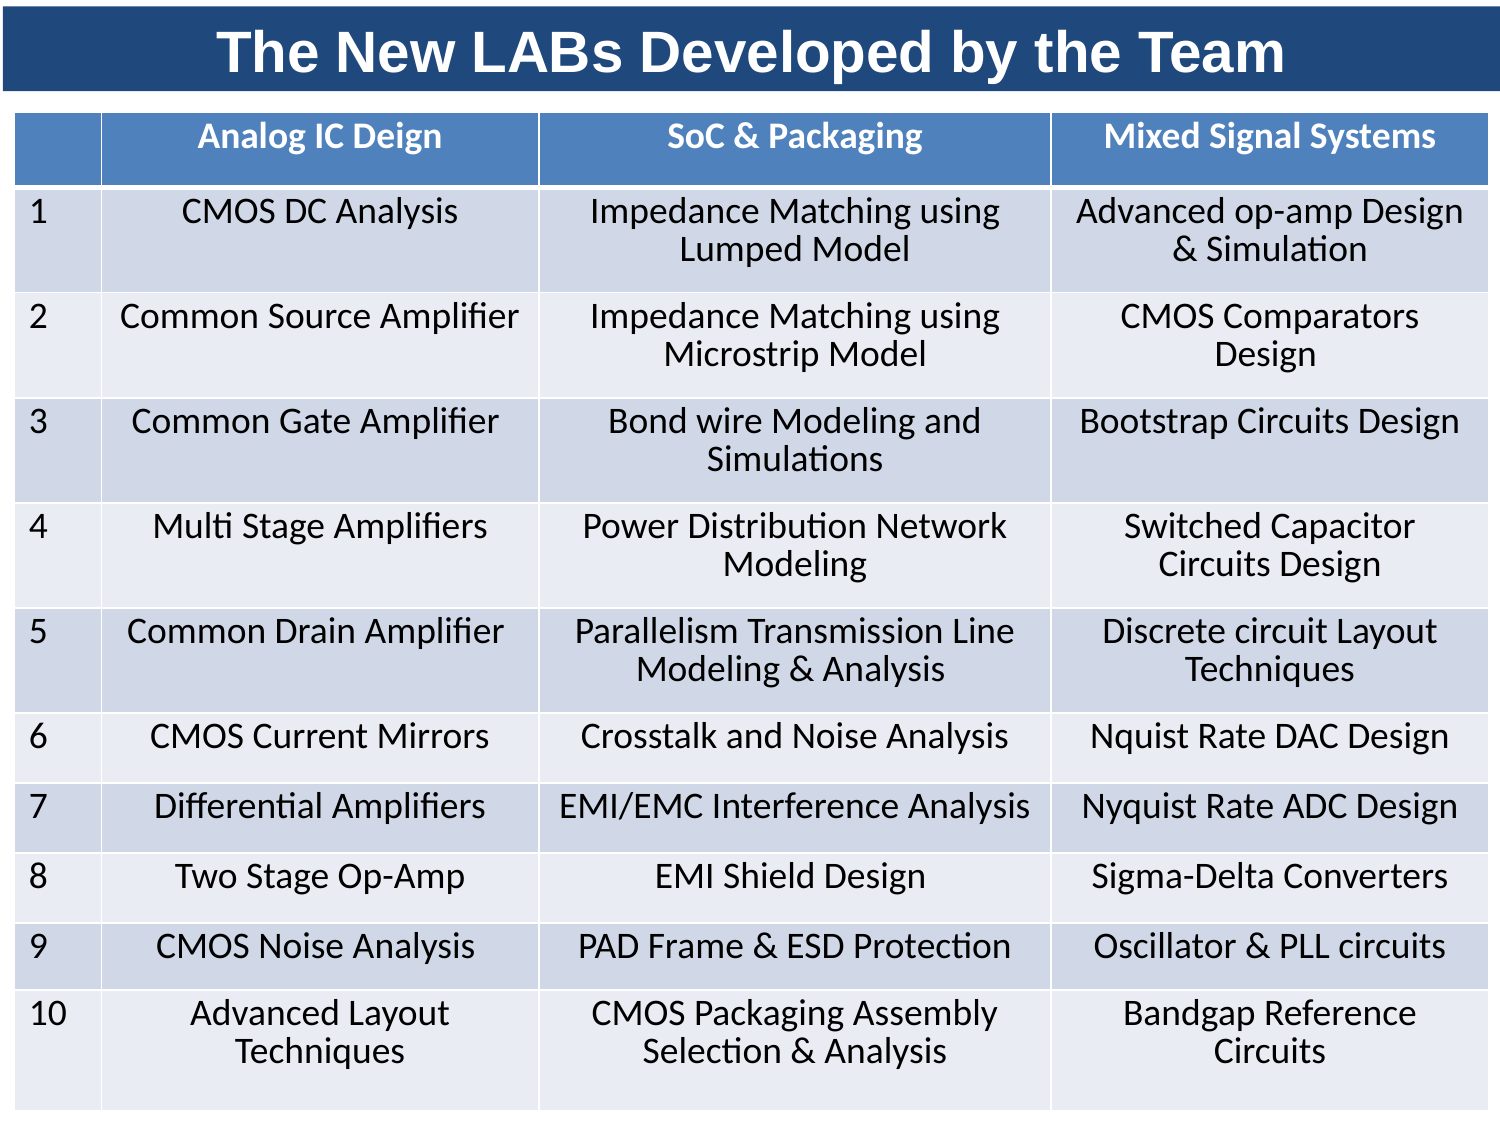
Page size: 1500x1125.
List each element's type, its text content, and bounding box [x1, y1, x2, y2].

table_cell Bootstrap Circuits Design [1052, 399, 1488, 502]
table_header Analog IC Deign [102, 113, 538, 185]
table_cell Sigma-Delta Converters [1052, 854, 1488, 922]
table_cell Bandgap Reference Circuits [1052, 991, 1488, 1110]
table_cell Crosstalk and Noise Analysis [540, 714, 1050, 782]
table_header Mixed Signal Systems [1052, 113, 1488, 185]
table_cell Common Drain Amplifier [102, 609, 538, 712]
table_cell EMI Shield Design [540, 854, 1050, 922]
table_header [15, 113, 101, 185]
table_header SoC & Packaging [540, 113, 1050, 185]
table_cell Parallelism Transmission Line Modeling & Analysis [540, 609, 1050, 712]
table_cell 3 [15, 399, 101, 502]
table_cell Advanced Layout Techniques [102, 991, 538, 1110]
table_cell 8 [15, 854, 101, 922]
table_cell Common Gate Amplifier [102, 399, 538, 502]
table_cell 4 [15, 504, 101, 607]
table_cell CMOS DC Analysis [102, 190, 538, 292]
table_cell Discrete circuit Layout Techniques [1052, 609, 1488, 712]
table_cell Common Source Amplifier [102, 293, 538, 397]
table_cell CMOS Noise Analysis [102, 924, 538, 989]
table_cell Advanced op-amp Design & Simulation [1052, 190, 1488, 292]
table_cell Differential Amplifiers [102, 784, 538, 852]
table_cell PAD Frame & ESD Protection [540, 924, 1050, 989]
table_cell Switched Capacitor Circuits Design [1052, 504, 1488, 607]
table_cell CMOS Comparators Design [1052, 293, 1488, 397]
table_cell Power Distribution Network Modeling [540, 504, 1050, 607]
table_cell Oscillator & PLL circuits [1052, 924, 1488, 989]
table_cell 9 [15, 924, 101, 989]
table_cell 10 [15, 991, 101, 1110]
table_cell 2 [15, 293, 101, 397]
table_cell 5 [15, 609, 101, 712]
table_cell Two Stage Op-Amp [102, 854, 538, 922]
table_cell Bond wire Modeling and Simulations [540, 399, 1050, 502]
table_cell Nyquist Rate ADC Design [1052, 784, 1488, 852]
table_cell Impedance Matching using Microstrip Model [540, 293, 1050, 397]
table_cell EMI/EMC Interference Analysis [540, 784, 1050, 852]
table_cell CMOS Packaging Assembly Selection & Analysis [540, 991, 1050, 1110]
table_cell Multi Stage Amplifiers [102, 504, 538, 607]
table_cell 1 [15, 190, 101, 292]
table_cell 7 [15, 784, 101, 852]
table_cell Nquist Rate DAC Design [1052, 714, 1488, 782]
table_cell CMOS Current Mirrors [102, 714, 538, 782]
text_box The New LABs Developed by the Team [2, 6, 1500, 92]
table_cell Impedance Matching using Lumped Model [540, 190, 1050, 292]
table_cell 6 [15, 714, 101, 782]
